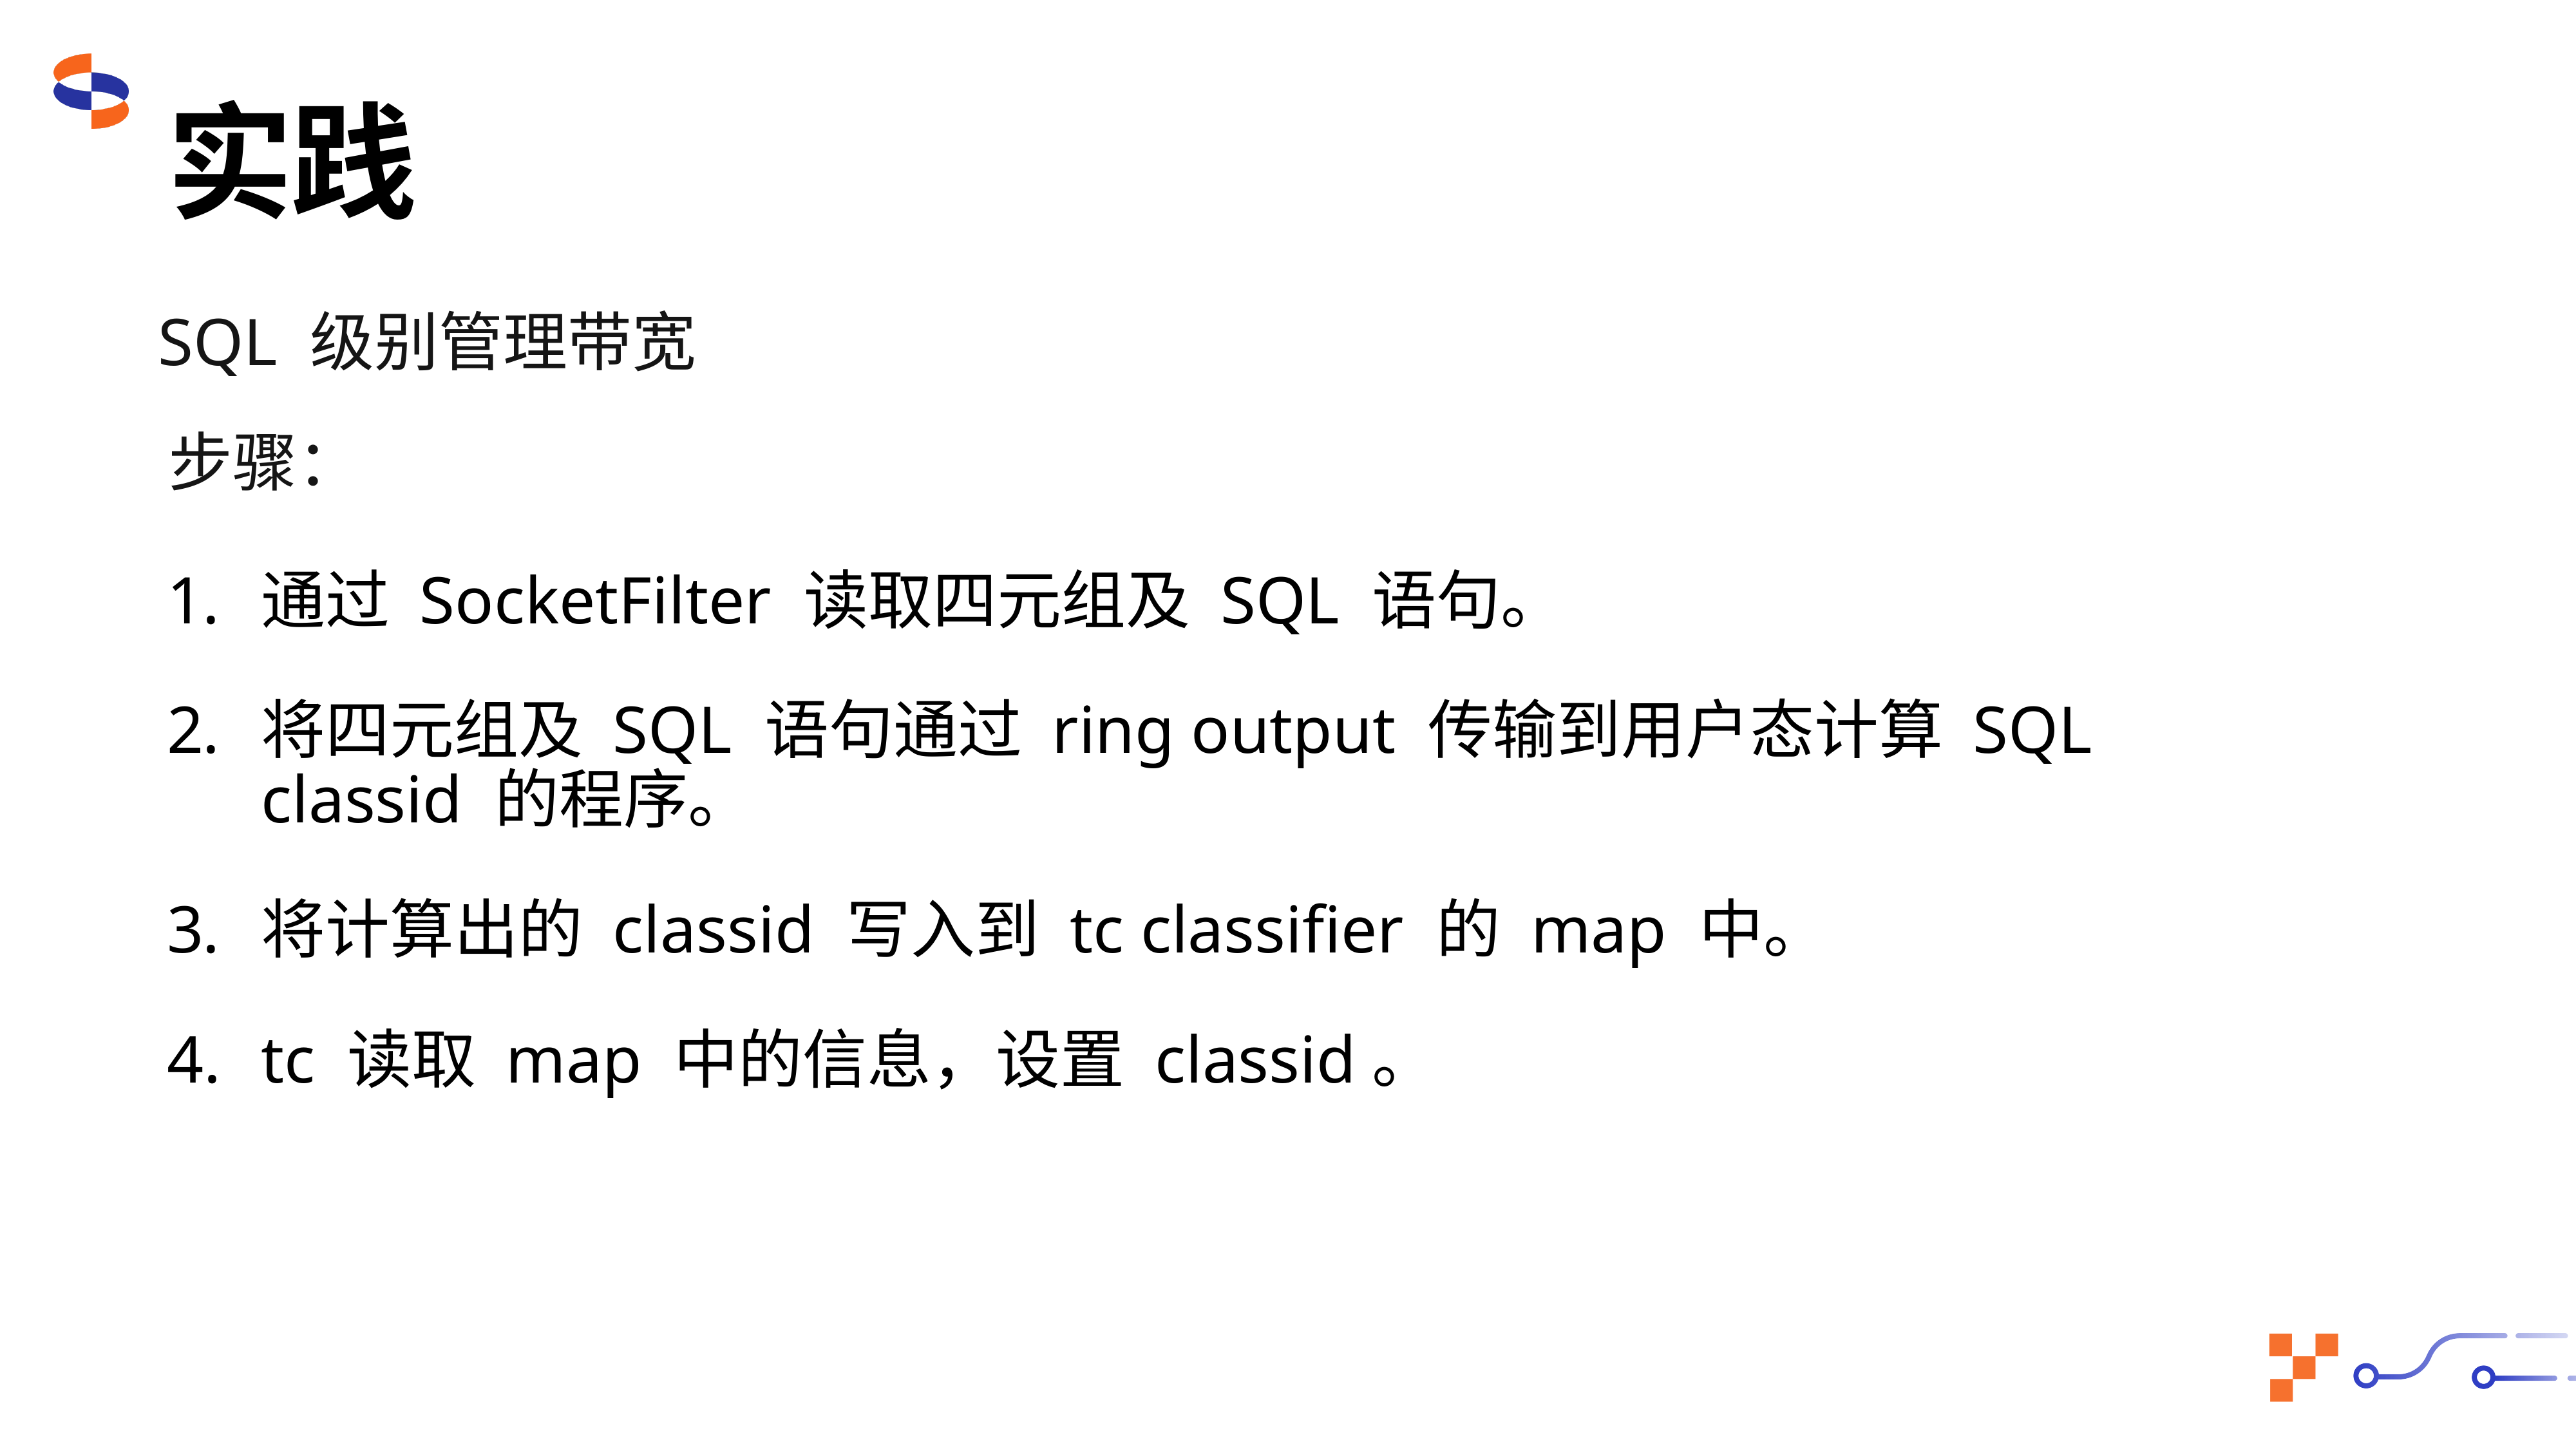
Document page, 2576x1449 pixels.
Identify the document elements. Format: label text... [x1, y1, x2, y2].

list 通过 SocketFilter 读取四元组及 SQL 语句。 将四元组及 SQL 语句通过 ring output 传输到用户态计算 SQL classid 的程序。 将计算出的 classid 写入到 tc classifier 的 map 中。 tc 读取 map 中的信息，设置 classid。 [161, 562, 2294, 1146]
text_box SQL 级别管理带宽 [153, 296, 702, 384]
text_box 步骤： [162, 415, 367, 504]
text_box 实践 [162, 106, 1450, 296]
picture [53, 53, 129, 129]
picture [0, 1333, 2576, 1446]
